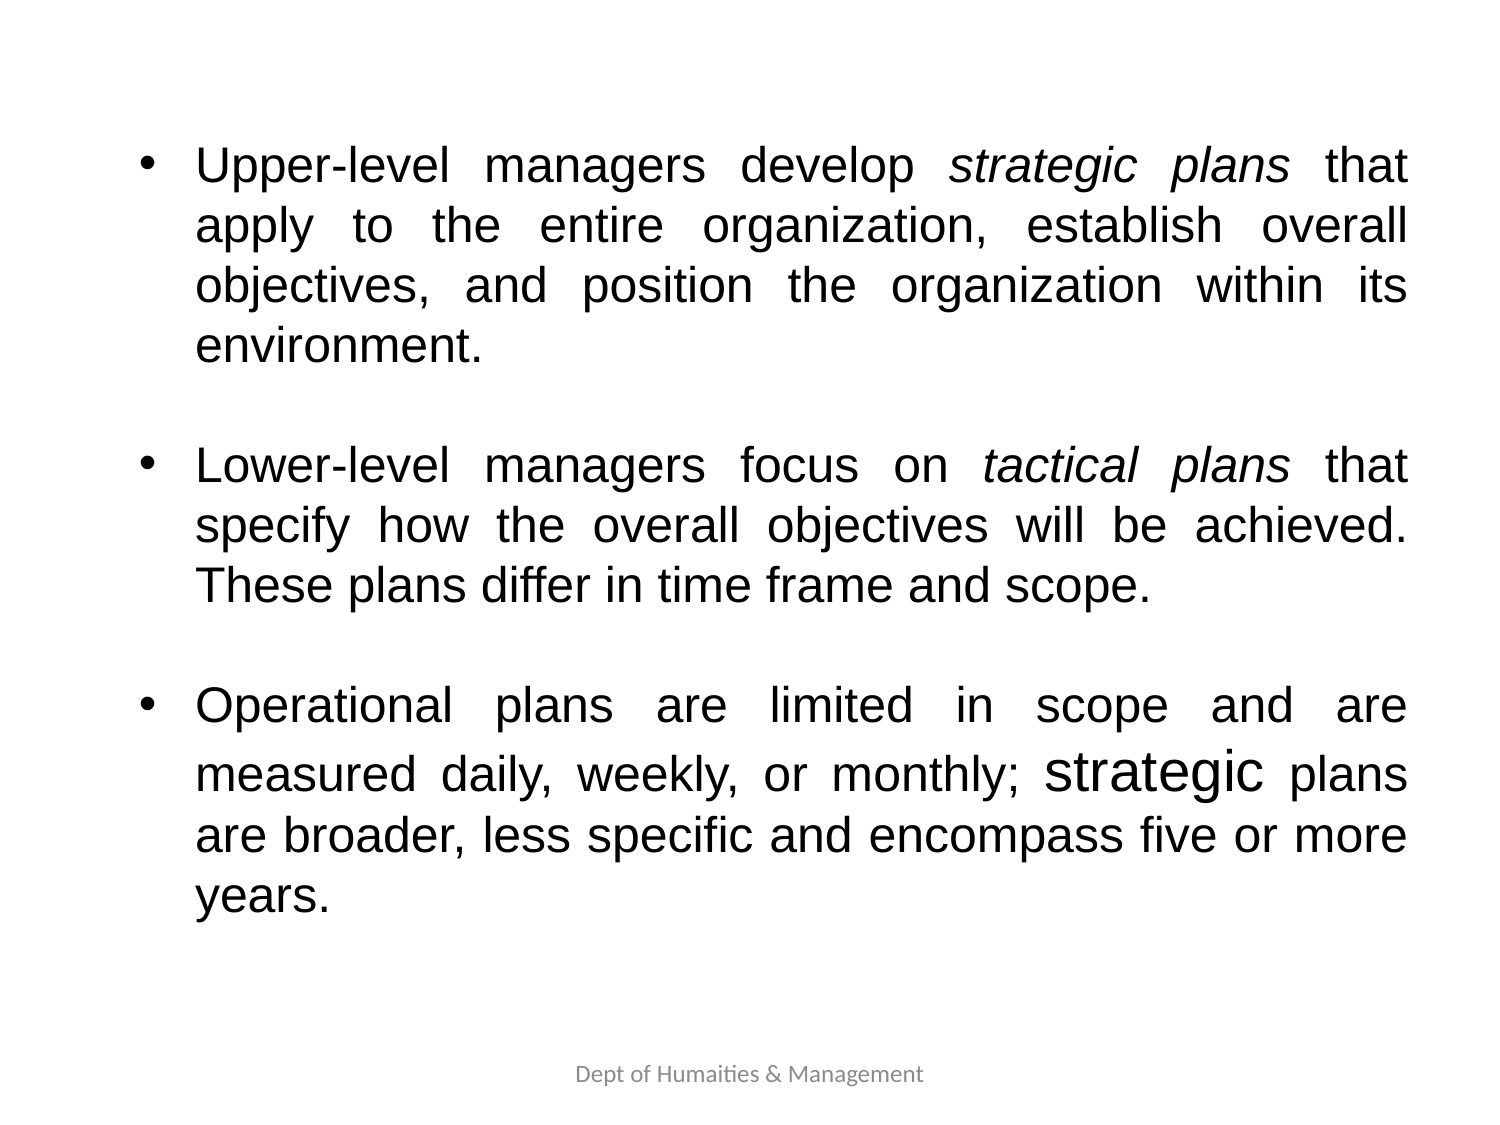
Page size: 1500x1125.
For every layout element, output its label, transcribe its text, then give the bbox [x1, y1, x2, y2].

footer Dept of Humaities & Management [512, 1042, 988, 1103]
text_box Upper-level managers develop strategic plans that apply to the entire organization, establish overall objectives, and position the organization within its environment. Lower-level managers focus on tactical plans that specify how the overall objectives will be achieved. These plans differ in time frame and scope. Operational plans are limited in scope and are measured daily, weekly, or monthly; strategic plans are broader, less specific and encompass five or more years. [123, 125, 1424, 931]
